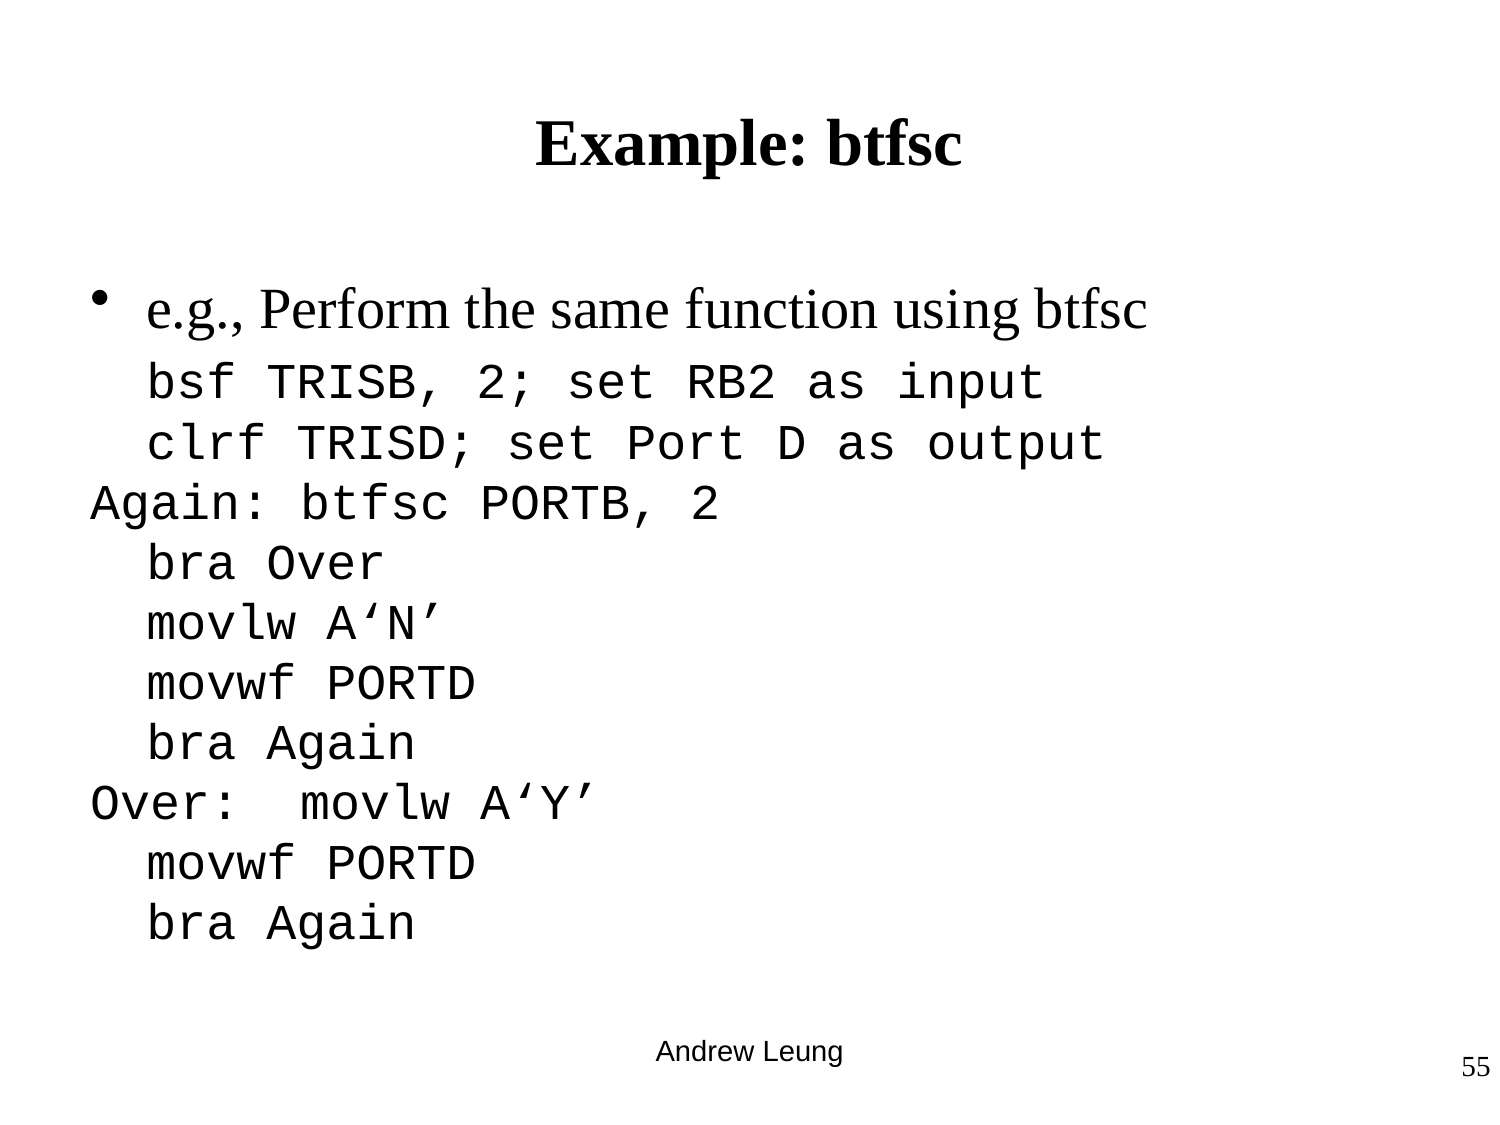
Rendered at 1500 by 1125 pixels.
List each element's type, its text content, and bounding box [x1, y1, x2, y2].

footer Andrew Leung [512, 1024, 988, 1103]
title Example: btfsc [75, 45, 1425, 233]
list e.g., Perform the same function using btfsc bsf TRISB, 2; set RB2 as input clrf TRISD; set Port D as output Again: btfsc PORTB, 2 bra Over movlw A‘N’ movwf PORTD bra Again Over: movlw A‘Y’ movwf PORTD bra Again [75, 262, 1425, 1005]
slide_number 55 [1155, 1039, 1500, 1118]
